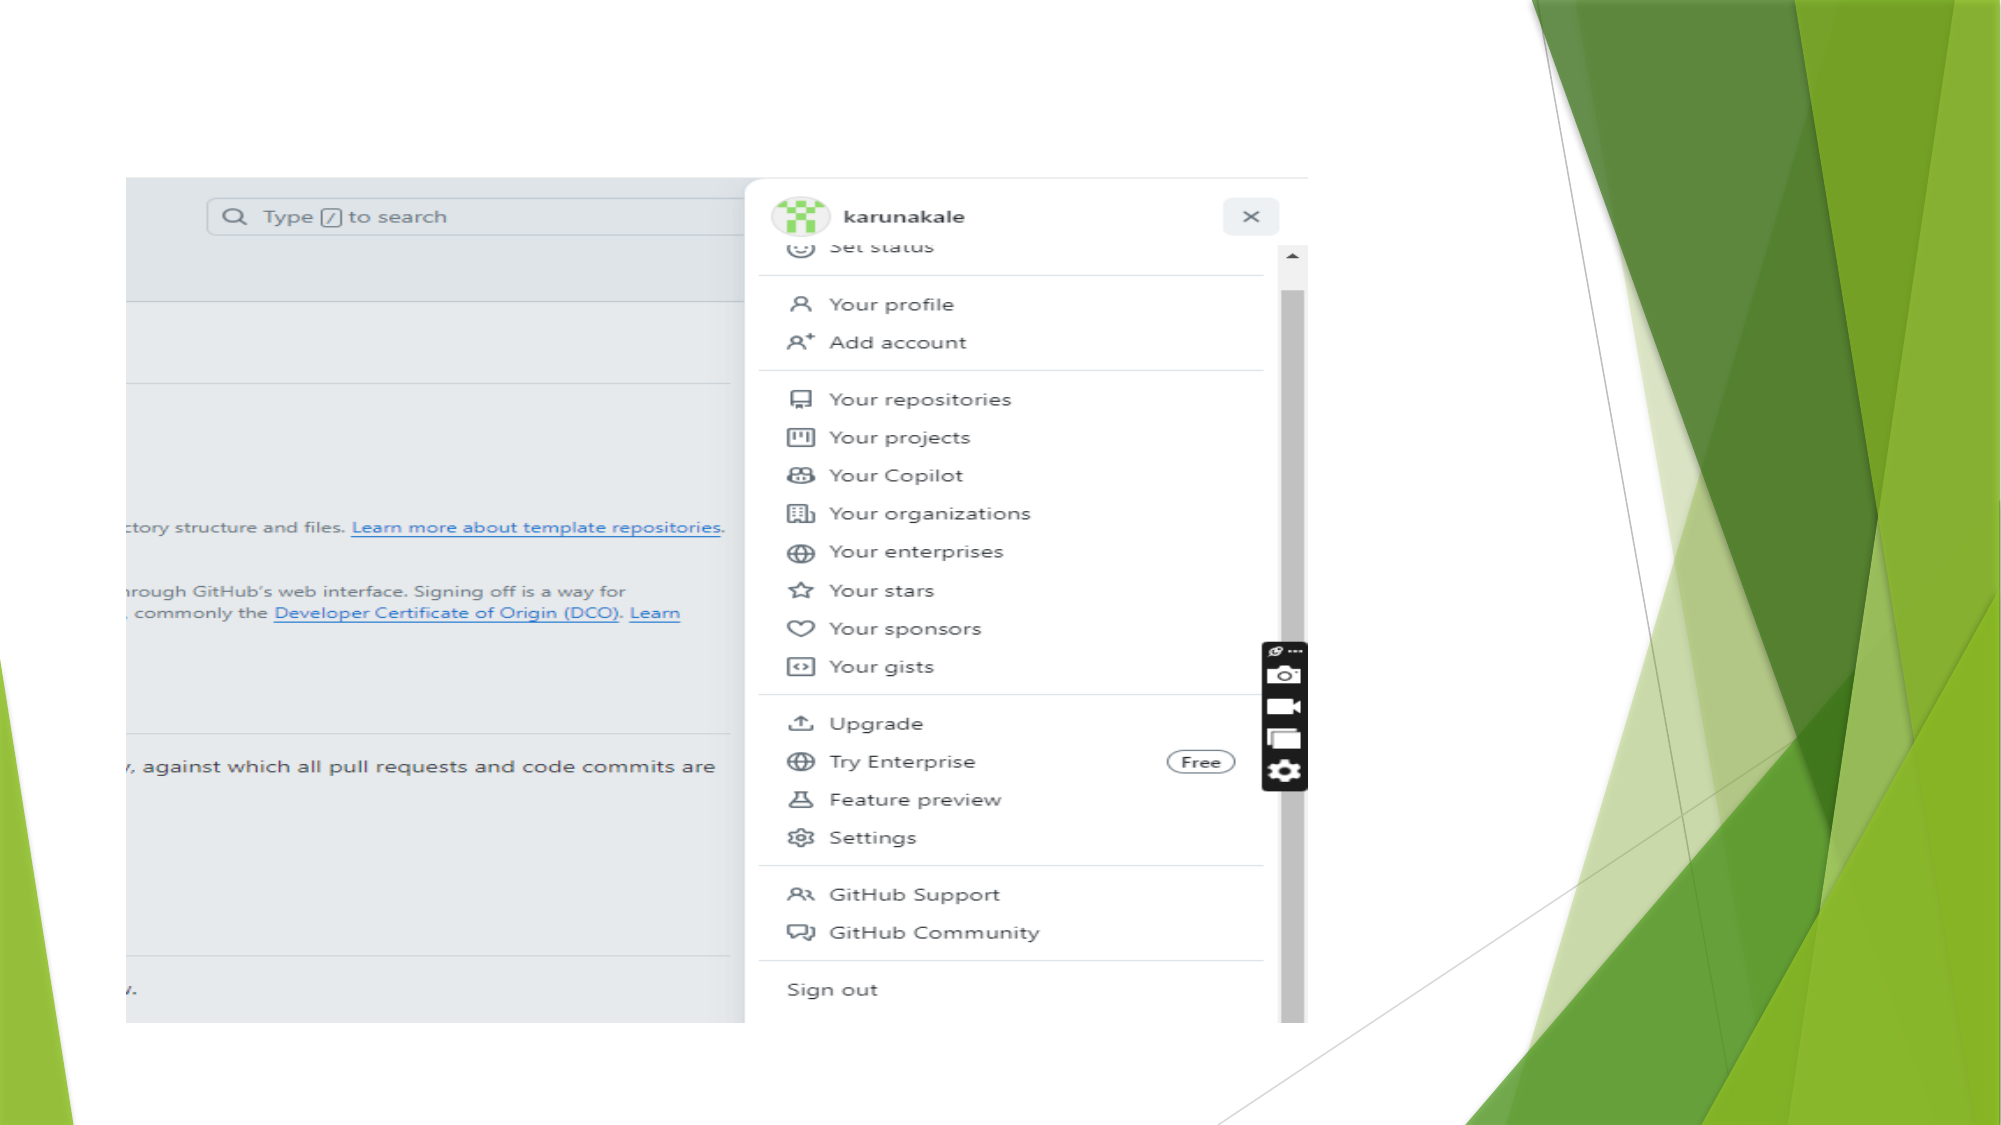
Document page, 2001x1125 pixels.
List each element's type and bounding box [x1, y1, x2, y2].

picture [126, 174, 1309, 1024]
